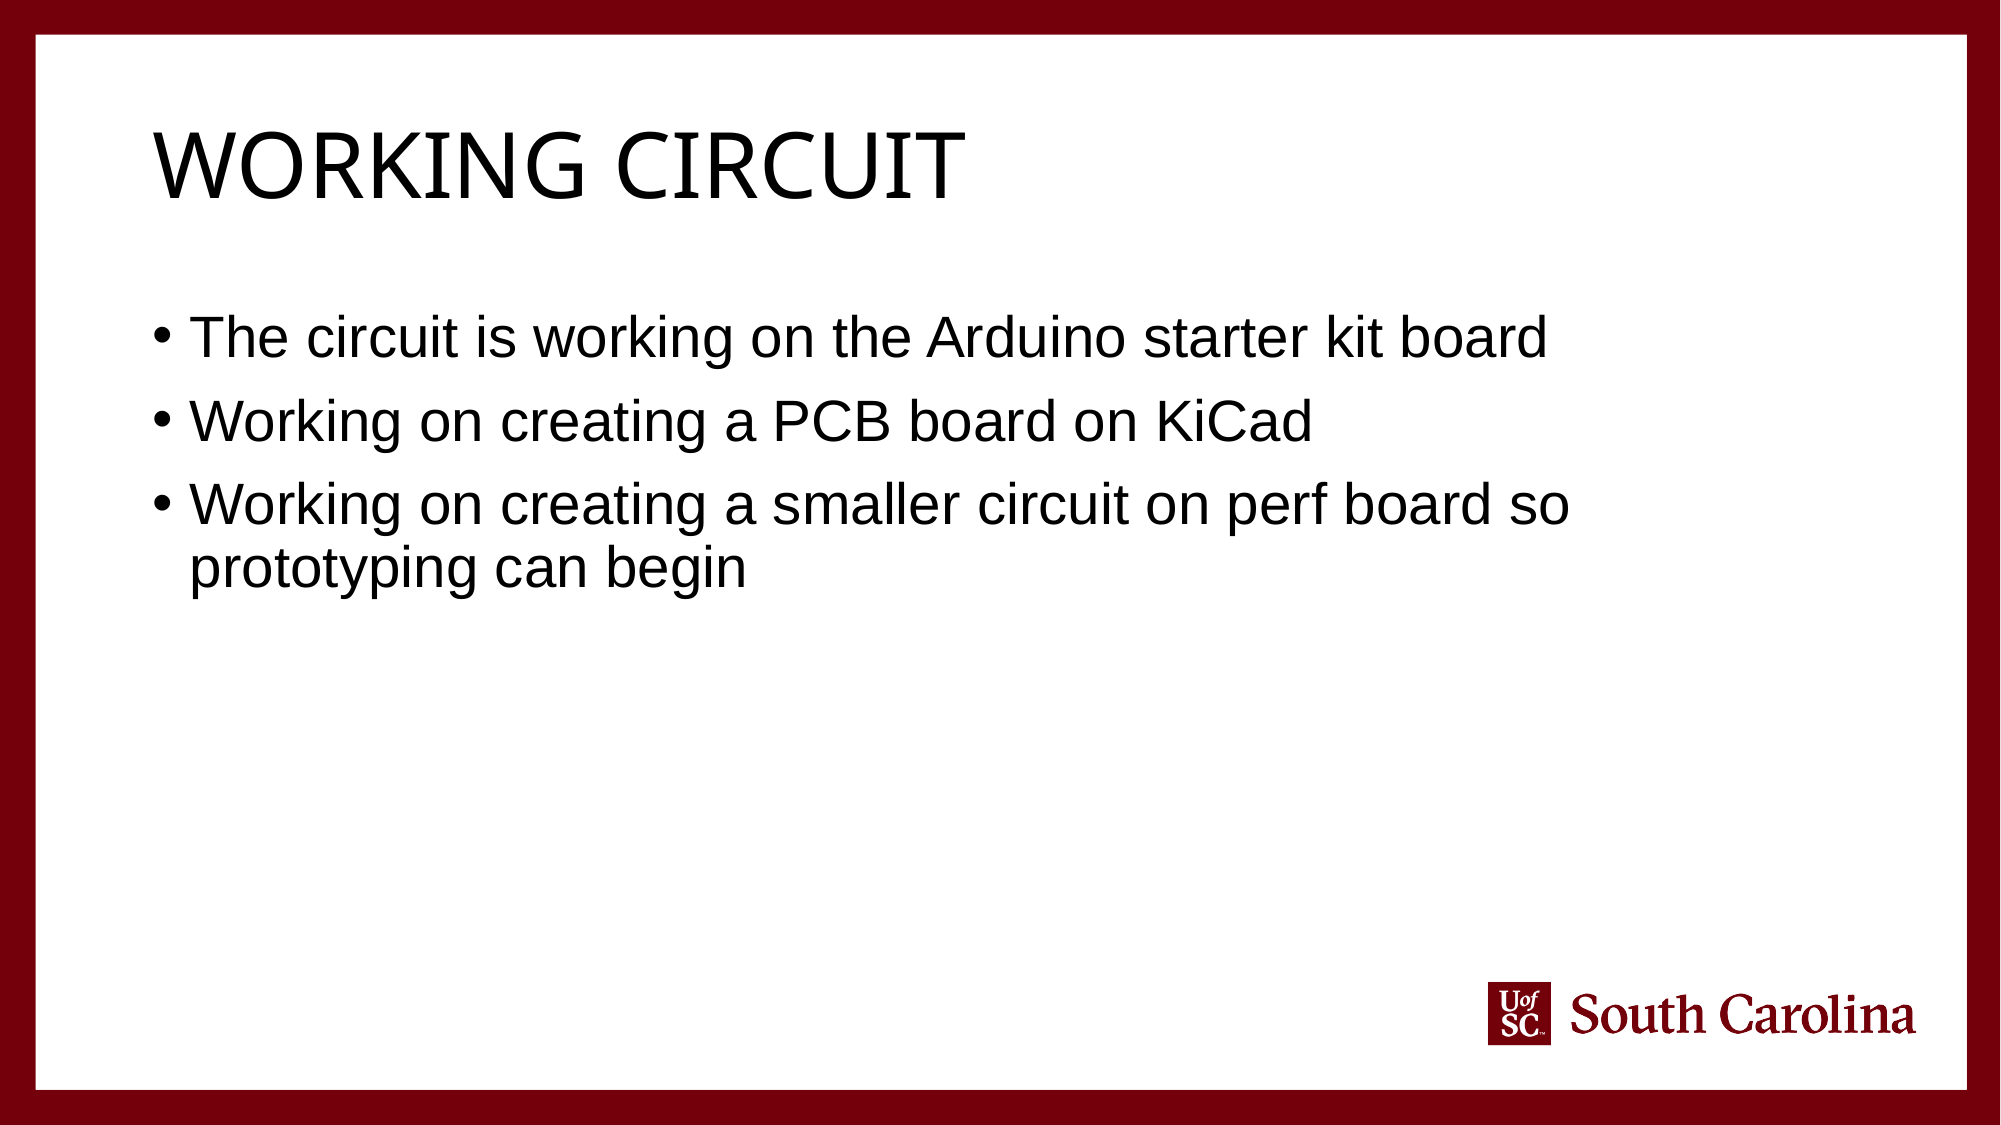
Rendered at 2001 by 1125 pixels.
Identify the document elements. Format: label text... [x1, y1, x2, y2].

picture [0, 0, 2001, 1125]
list The circuit is working on the Arduino starter kit board Working on creating a PCB board on KiCad Working on creating a smaller circuit on perf board so prototyping can begin [137, 299, 1863, 955]
title Working Circuit [137, 59, 1863, 278]
